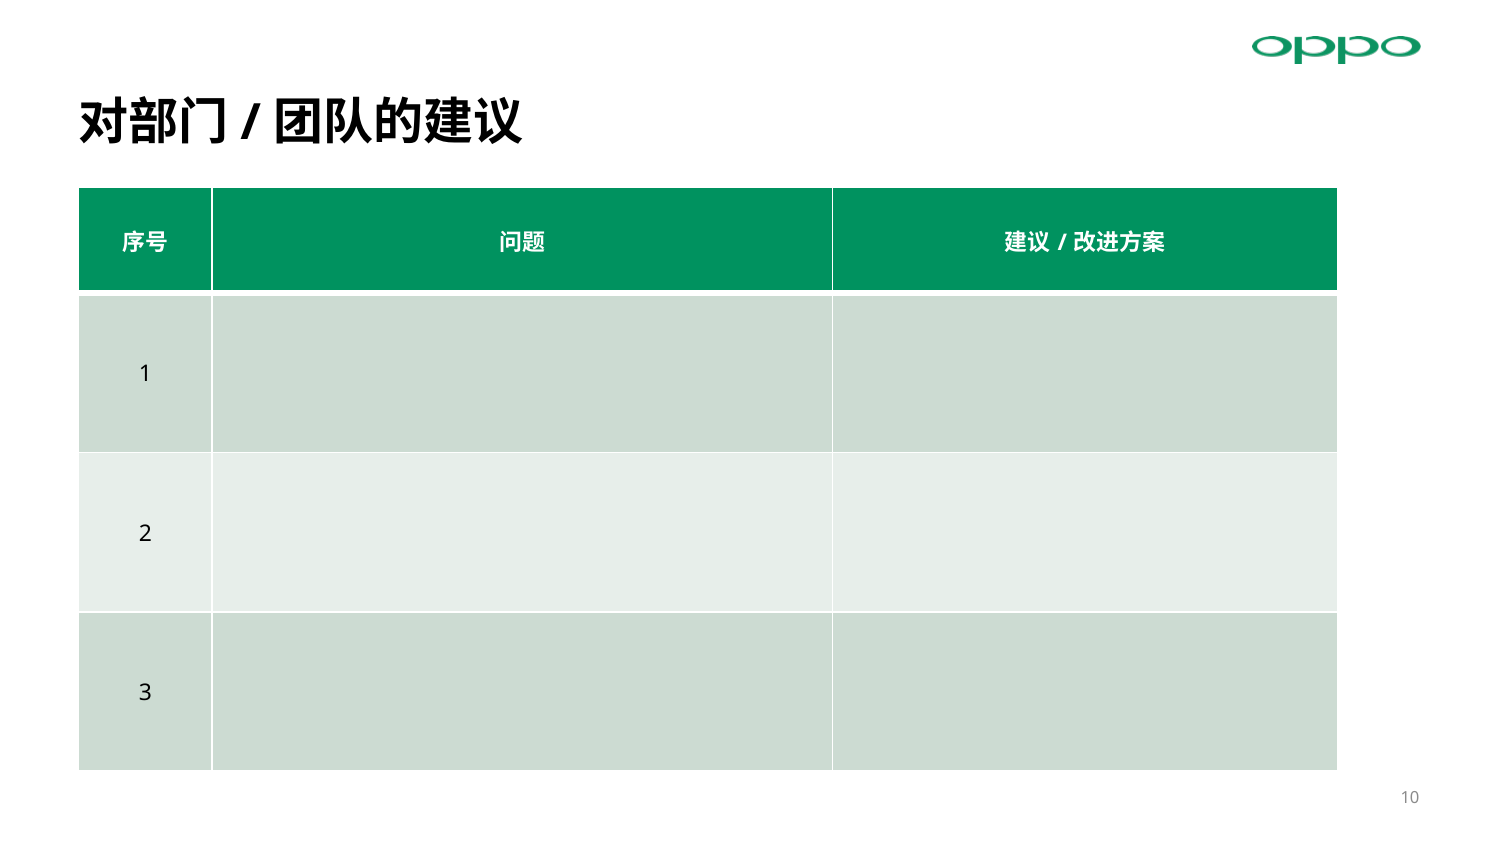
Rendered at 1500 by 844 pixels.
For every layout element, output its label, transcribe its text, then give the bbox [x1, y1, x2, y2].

table_cell 1 [79, 296, 211, 452]
table_cell [833, 613, 1337, 770]
table_cell [833, 453, 1337, 611]
table_header 建议/改进方案 [833, 188, 1337, 290]
table_cell 2 [79, 453, 211, 611]
title 对部门/团队的建议 [78, 82, 1044, 157]
table_header 问题 [213, 188, 832, 290]
table_cell [833, 296, 1337, 452]
picture [1252, 36, 1421, 64]
table_header 序号 [79, 188, 211, 290]
table_cell [213, 296, 832, 452]
table_cell [213, 613, 832, 770]
table_cell [213, 453, 832, 611]
table_cell 3 [79, 613, 211, 770]
